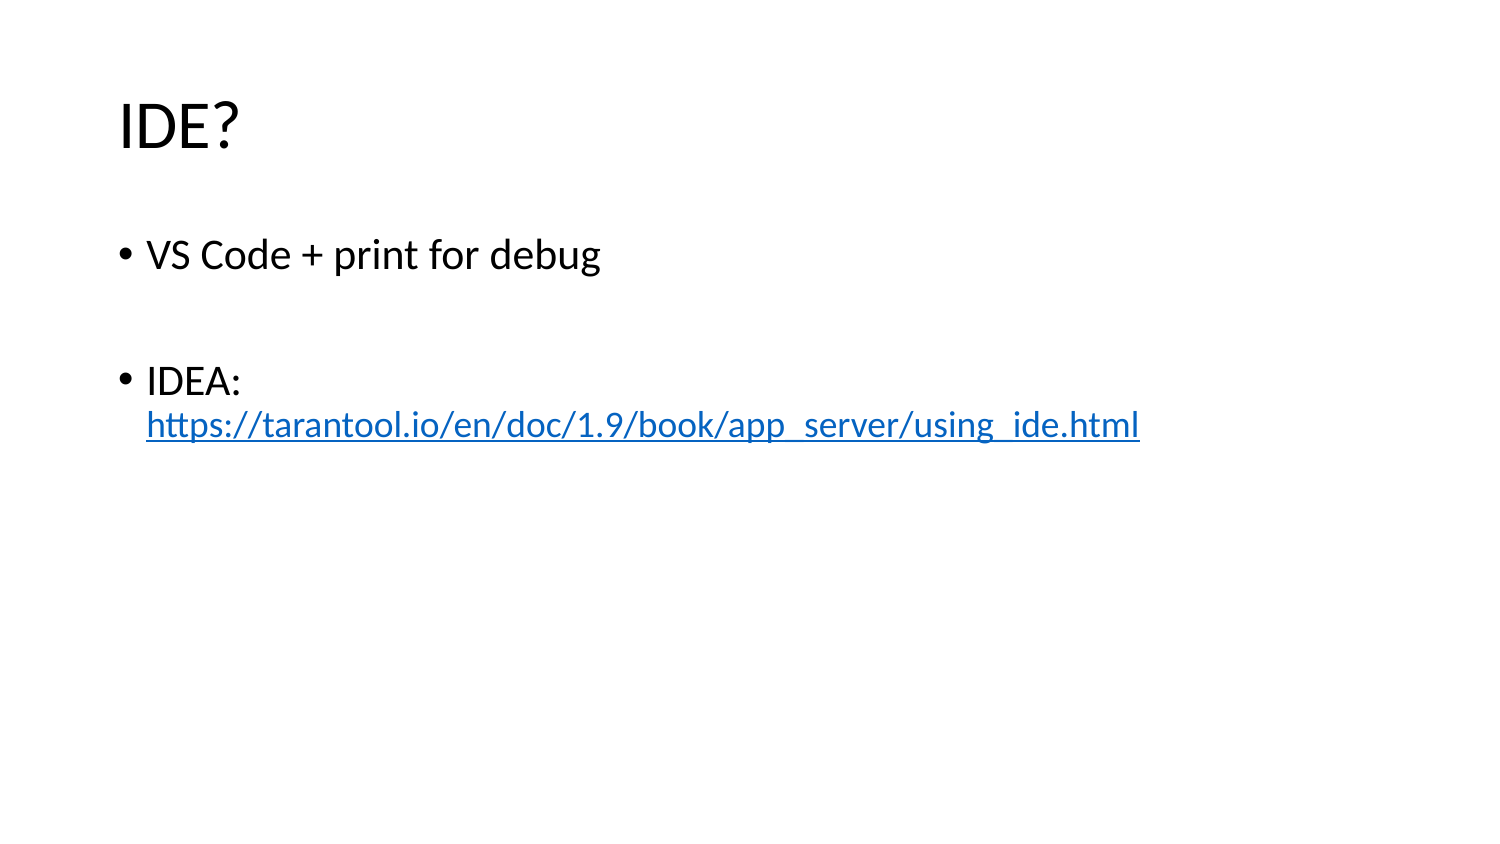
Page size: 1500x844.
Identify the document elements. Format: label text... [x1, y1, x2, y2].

list VS Code + print for debug IDEA: https://tarantool.io/en/doc/1.9/book/app_server/using_ide.html [103, 224, 1397, 760]
title IDE? [103, 44, 1397, 208]
